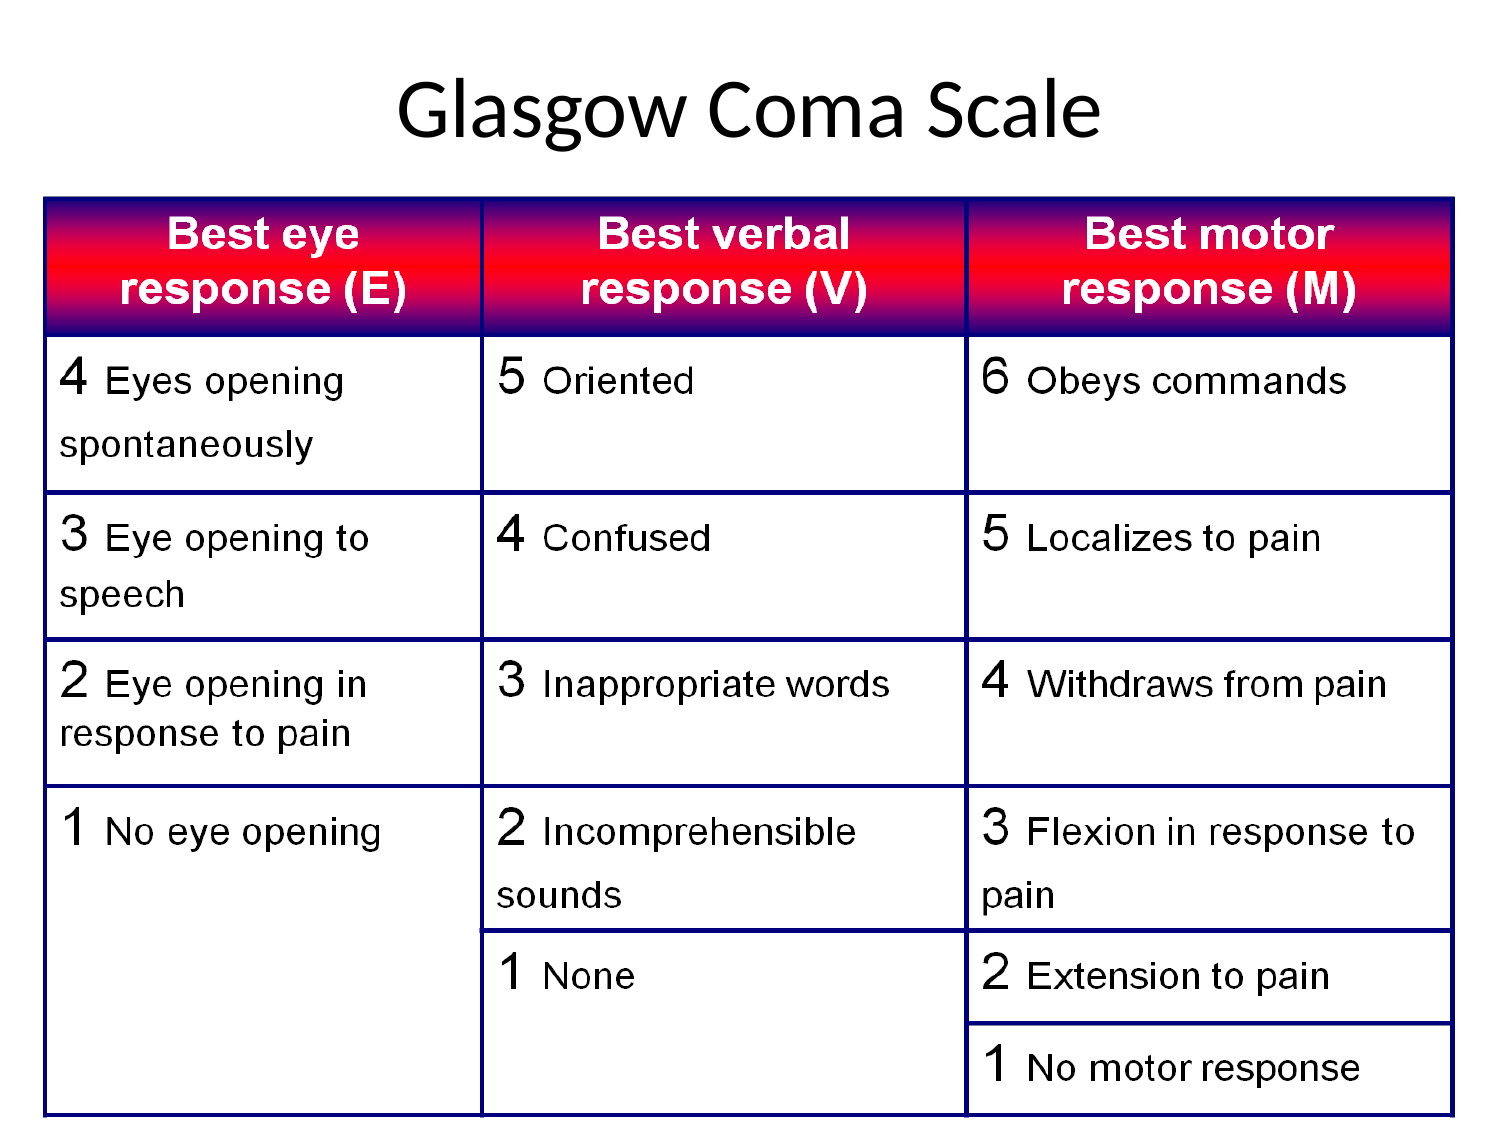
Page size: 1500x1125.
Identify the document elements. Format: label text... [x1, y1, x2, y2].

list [24, 187, 1463, 1125]
title Glasgow Coma Scale [75, 45, 1425, 163]
